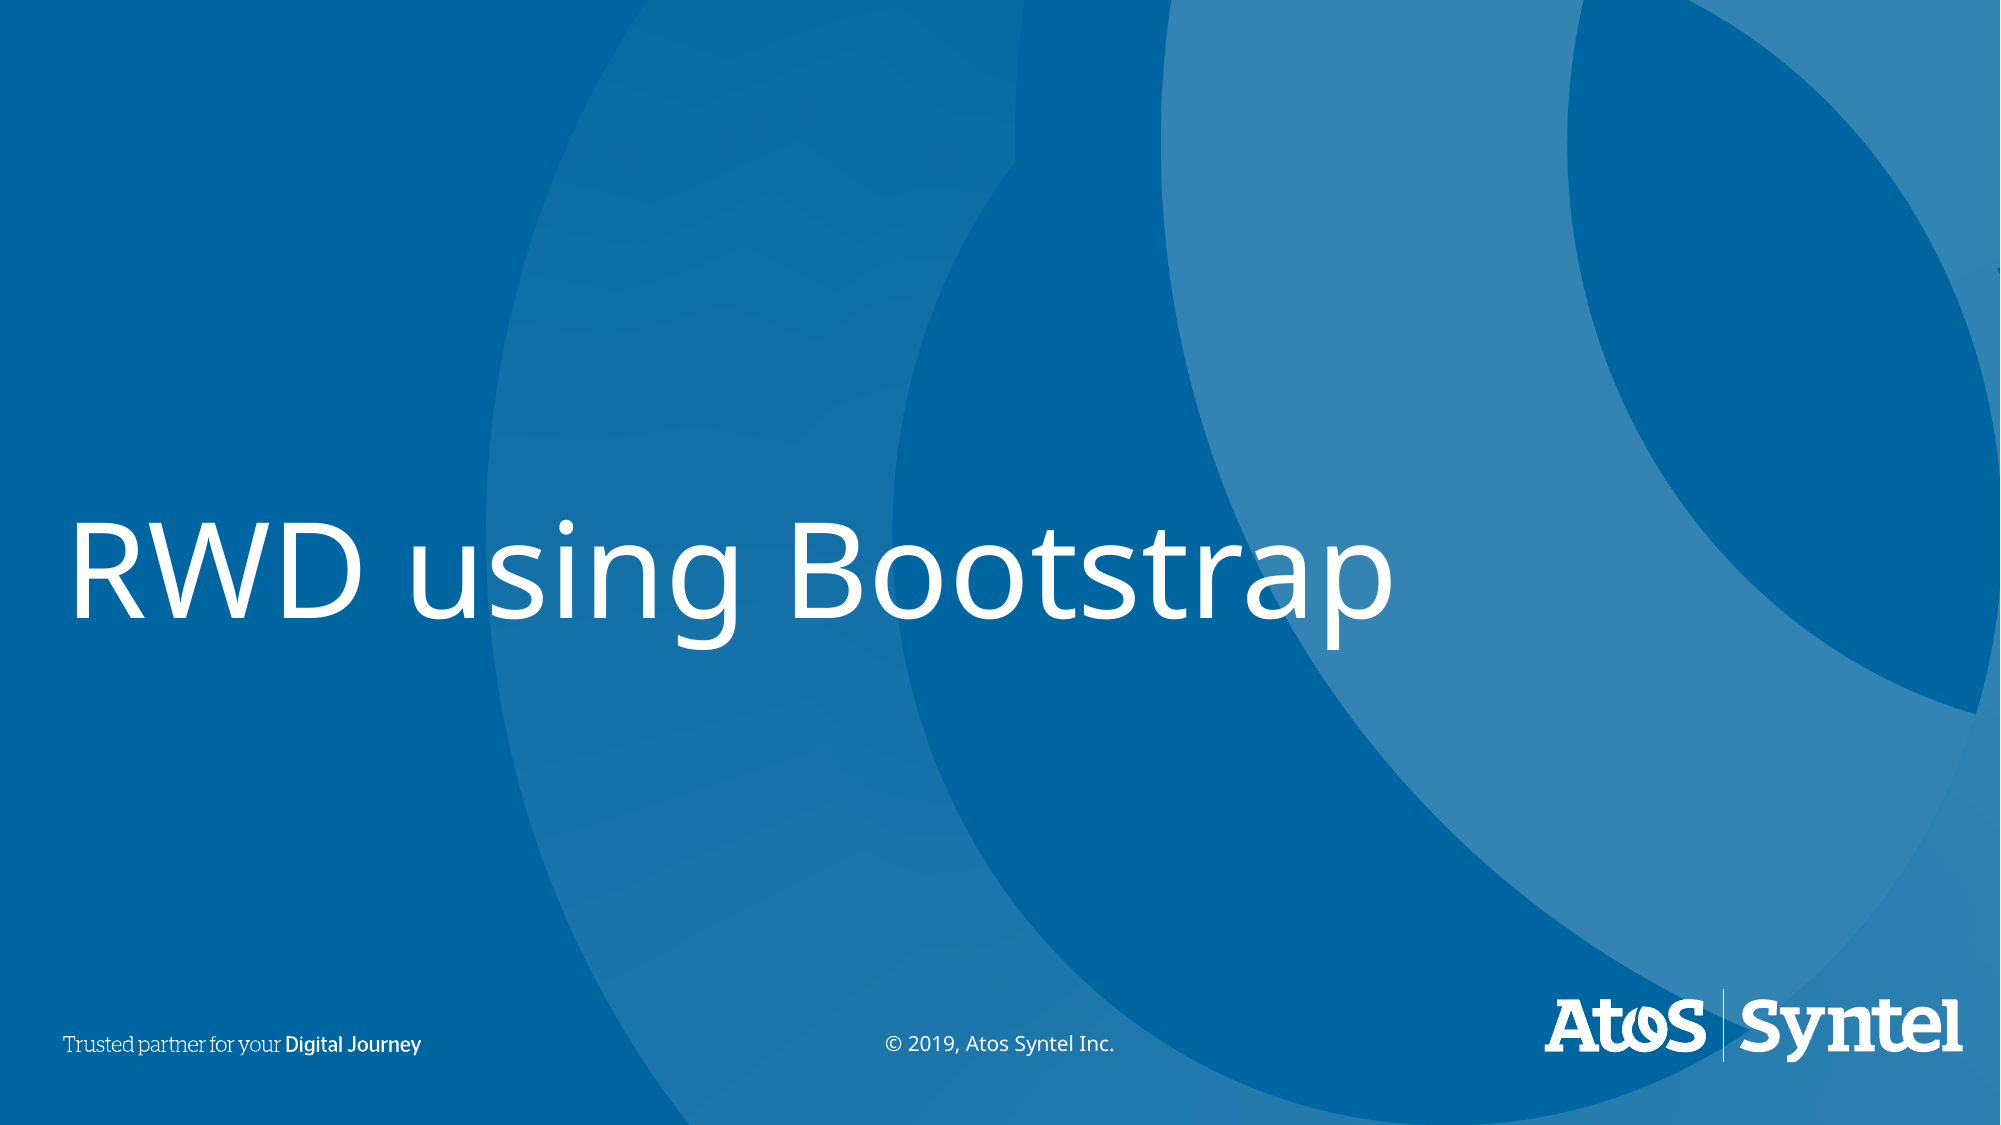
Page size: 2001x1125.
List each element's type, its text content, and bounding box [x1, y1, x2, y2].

title RWD using Bootstrap [64, 483, 1963, 646]
picture [0, 0, 2000, 1125]
